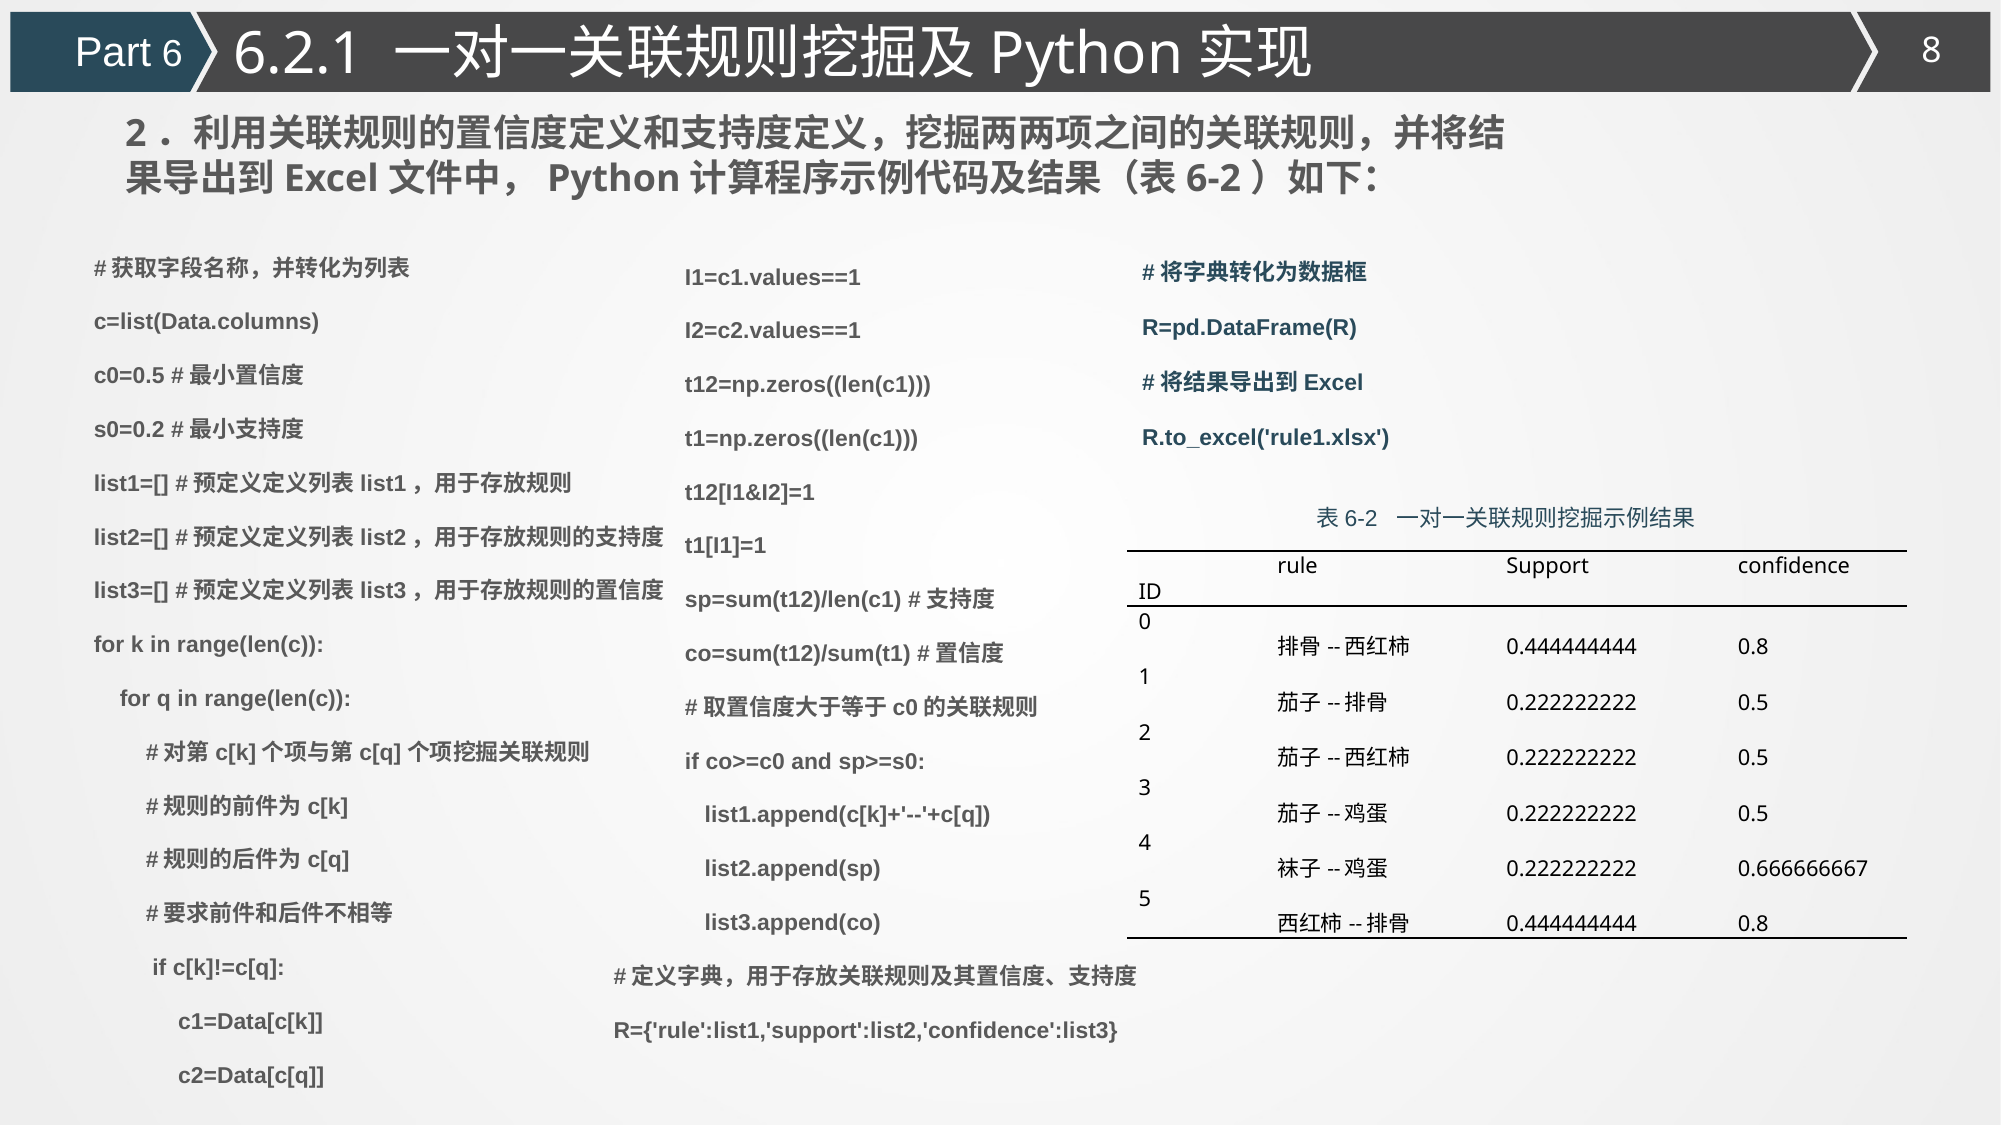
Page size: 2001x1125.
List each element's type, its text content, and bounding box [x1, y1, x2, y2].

table_cell 西红柿--排骨 [1266, 883, 1495, 937]
table_cell 3 [1127, 772, 1266, 827]
table_header Support [1495, 552, 1727, 605]
table_cell 4 [1127, 827, 1266, 883]
table_cell 0.8 [1727, 607, 1907, 661]
table_cell 茄子--排骨 [1266, 661, 1495, 717]
text_box I1=c1.values==1 I2=c2.values==1 t12=np.zeros((len(c1))) t1=np.zeros((len(c1))) t12[I1&I2]=1 t1[I1]=1 sp=sum(t12)/len(c1) #支持度 co=sum(t12)/sum(t1) #置信度 #取置信度大于等于c0的关联规则 if co>=c0 and sp>=s0: list1.append(c[k]+'--'+c[q]) list2.append(sp) list3.append(co) #定义字典，用于存放关联规则及其置信度、支持度 R={'rule':list1,'support':list2,'confidence':list3} [598, 249, 1204, 1107]
table_cell 0.222222222 [1495, 661, 1727, 717]
table_header rule [1266, 552, 1495, 605]
table_cell 排骨--西红柿 [1266, 607, 1495, 661]
table_header ID [1127, 552, 1266, 605]
table_cell 0.666666667 [1727, 827, 1907, 883]
table_cell 0.444444444 [1495, 883, 1727, 937]
text_box #获取字段名称，并转化为列表 c=list(Data.columns) c0=0.5 #最小置信度 s0=0.2 #最小支持度 list1=[] #预定义定义列表list1，用于存放规则 list2=[] #预定义定义列表list2，用于存放规则的支持度 list3=[] #预定义定义列表list3，用于存放规则的置信度 for k in range(len(c)): for q in range(len(c)): #对第c[k]个项与第c[q]个项挖掘关联规则 #规则的前件为c[k] #规则的后件为c[q] #要求前件和后件不相等 if c[k]!=c[q]: c1=Data[c[k]] c2=Data[c[q]] [78, 240, 745, 1125]
table_cell 0.8 [1727, 883, 1907, 937]
table_cell 0.5 [1727, 661, 1907, 717]
text_box 表6-2 一对一关联规则挖掘示例结果 [1301, 495, 1739, 539]
table_cell 茄子--鸡蛋 [1266, 772, 1495, 827]
picture [0, 0, 2001, 1125]
text_box 2．利用关联规则的置信度定义和支持度定义，挖掘两两项之间的关联规则，并将结果导出到Excel文件中，Python计算程序示例代码及结果（表6-2）如下： [110, 101, 1532, 250]
table_cell 茄子--西红柿 [1266, 717, 1495, 772]
text_box Part 6 [22, 17, 198, 83]
table_cell 0.5 [1727, 772, 1907, 827]
table_cell 0 [1127, 607, 1266, 661]
table_cell 1 [1127, 661, 1266, 717]
table_cell 0.222222222 [1495, 717, 1727, 772]
table_header confidence [1727, 552, 1907, 605]
text_box 6.2.1 一对一关联规则挖掘及Python实现 [218, 7, 1877, 93]
table_cell 0.444444444 [1495, 607, 1727, 661]
table_cell 0.222222222 [1495, 827, 1727, 883]
table_cell 2 [1127, 717, 1266, 772]
table_cell 5 [1127, 883, 1266, 937]
table_cell 0.5 [1727, 717, 1907, 772]
table_cell 袜子--鸡蛋 [1266, 827, 1495, 883]
text_box #将字典转化为数据框 R=pd.DataFrame(R) #将结果导出到Excel R.to_excel('rule1.xlsx') [1127, 250, 1872, 458]
table_cell 0.222222222 [1495, 772, 1727, 827]
